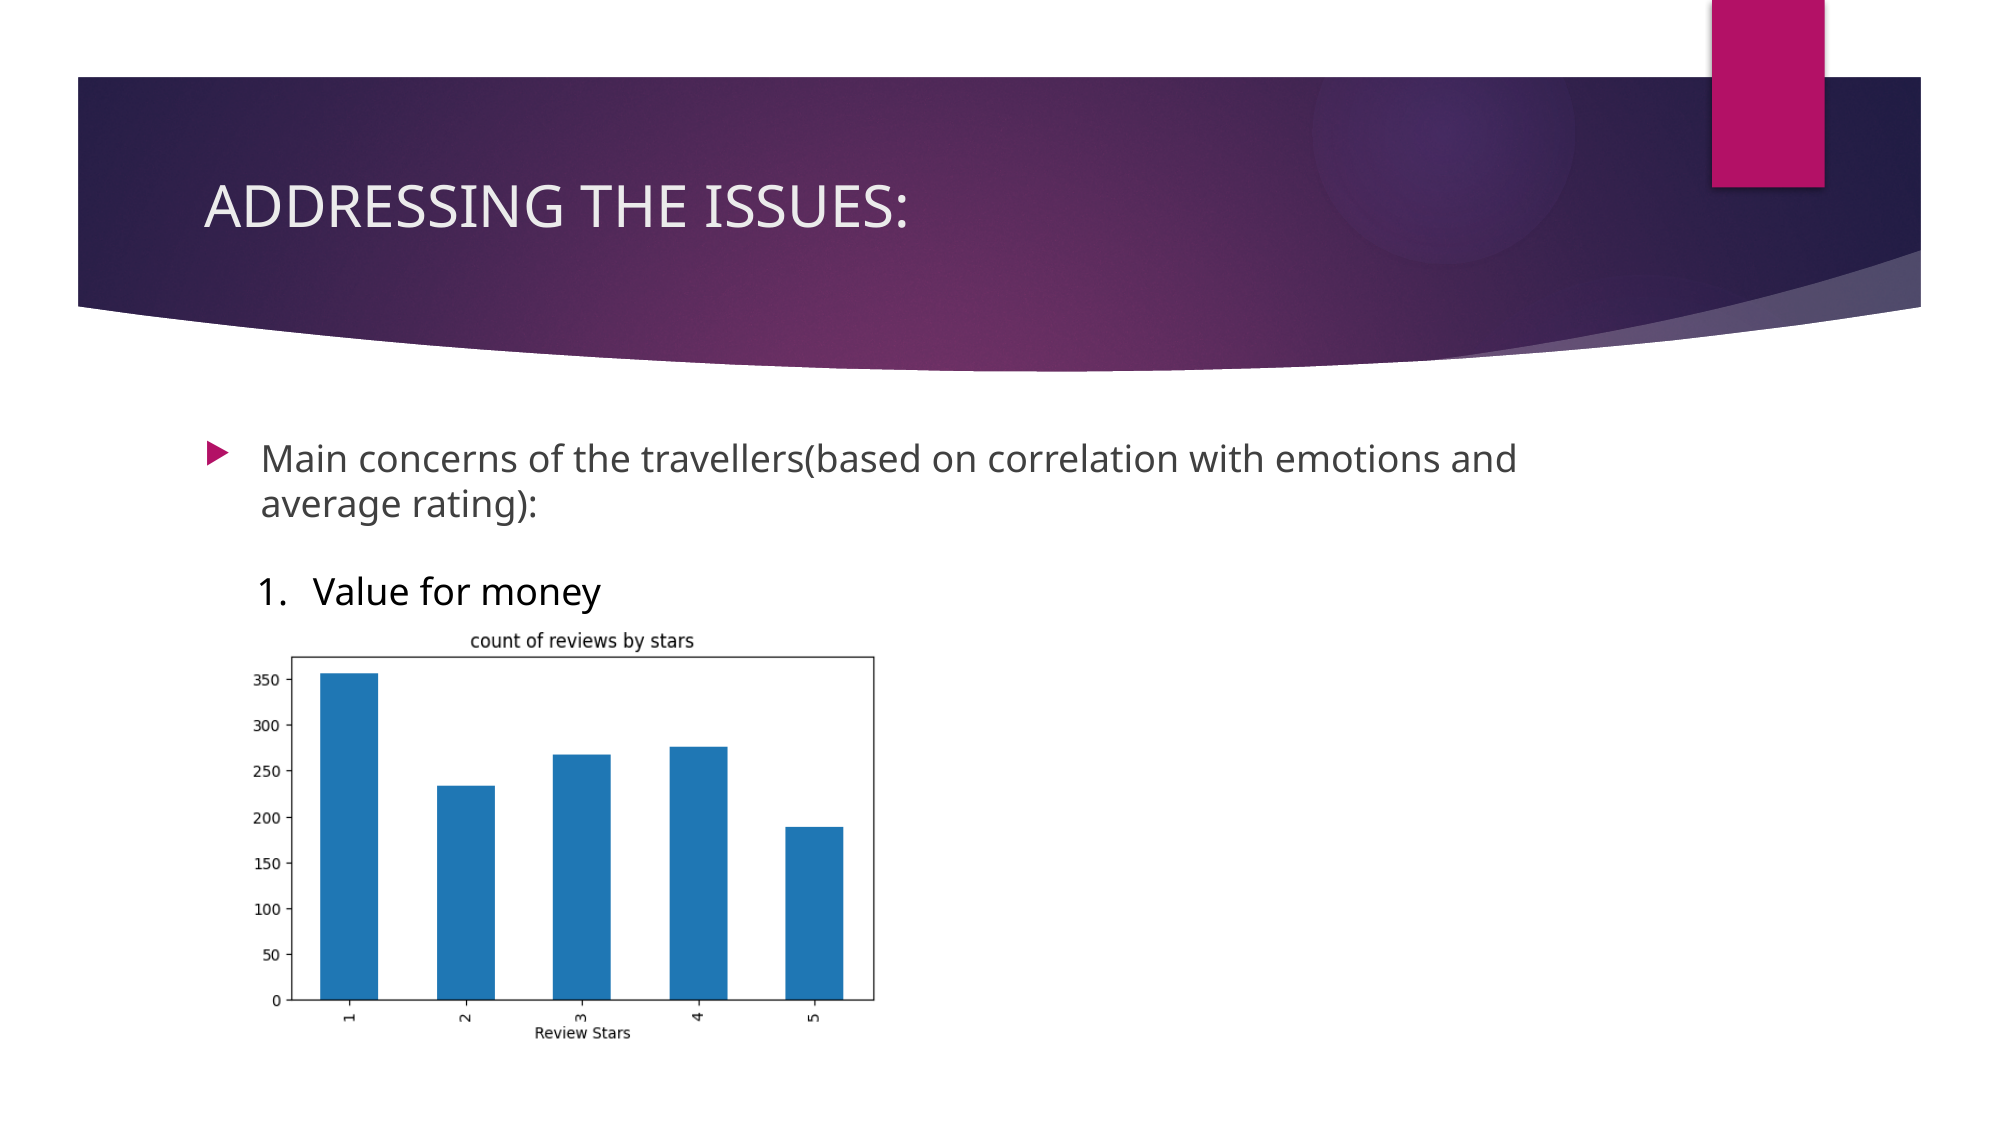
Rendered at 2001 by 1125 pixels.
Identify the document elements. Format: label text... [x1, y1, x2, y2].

title ADDRESSING THE ISSUES: [189, 194, 1627, 305]
list Main concerns of the travellers(based on correlation with emotions and average rating): [189, 427, 1638, 988]
picture [241, 620, 883, 1053]
text_box Value for money [241, 560, 914, 621]
